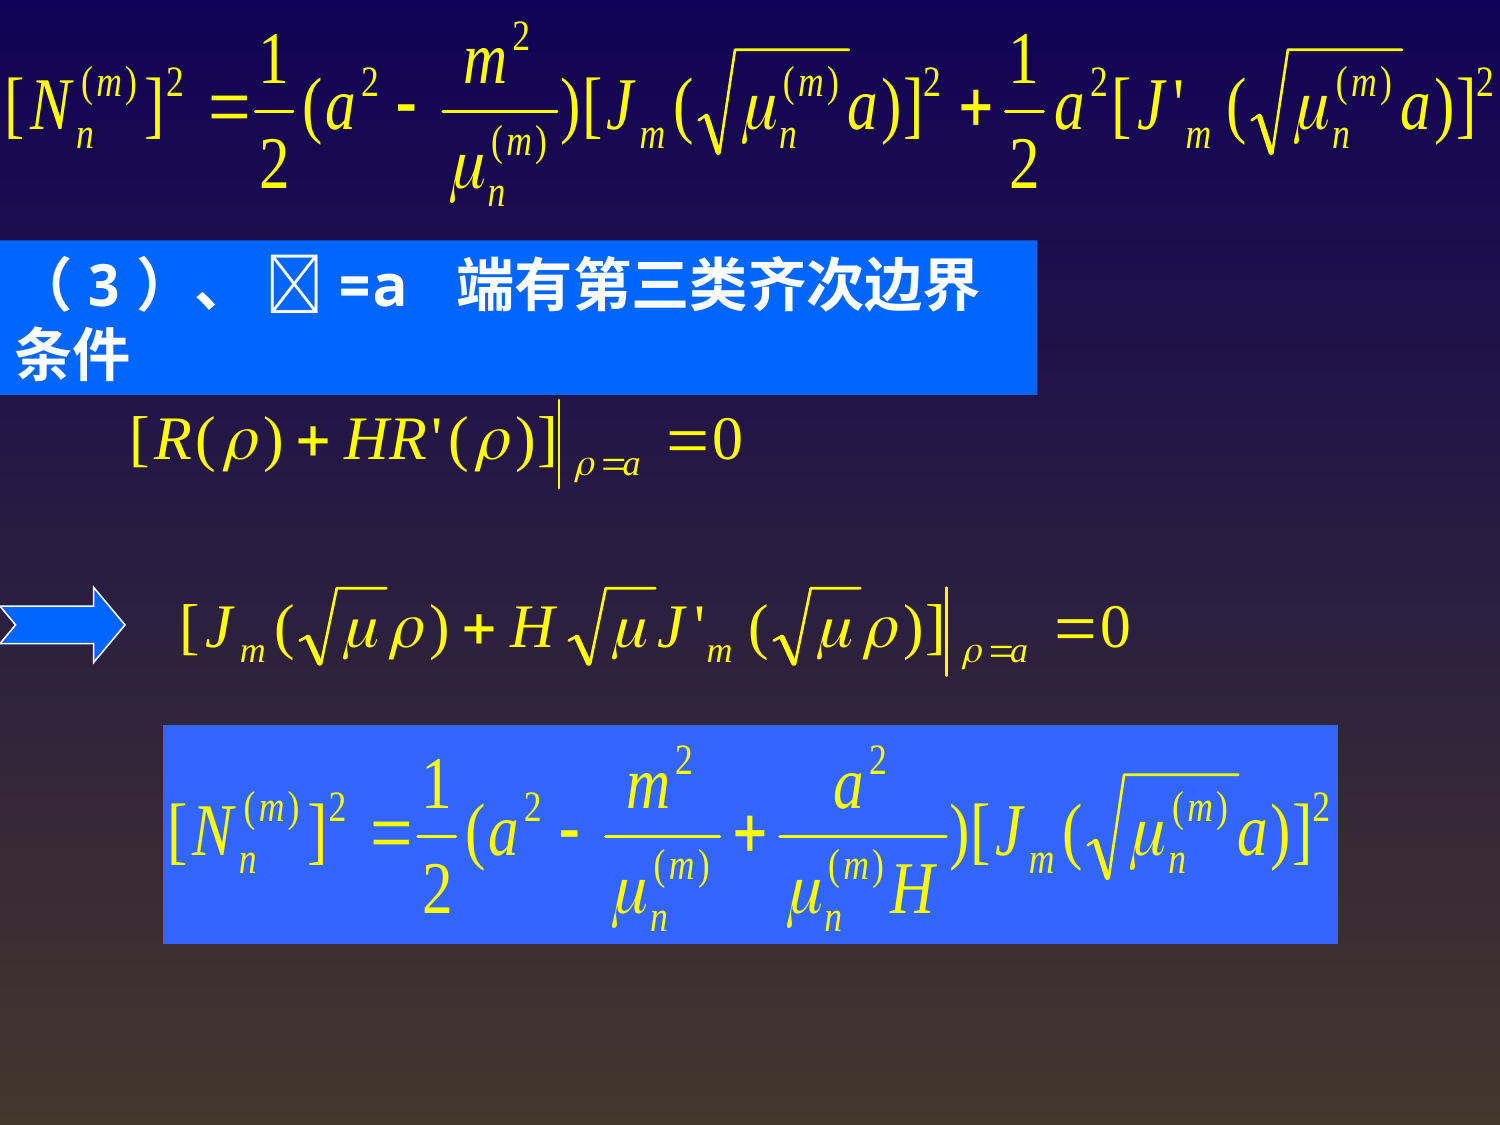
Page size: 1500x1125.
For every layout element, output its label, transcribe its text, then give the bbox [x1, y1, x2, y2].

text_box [162, 724, 1339, 945]
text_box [124, 387, 753, 498]
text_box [174, 574, 1139, 686]
text_box [0, 587, 126, 663]
text_box （3）、 =a 端有第三类齐次边界条件 [0, 240, 1038, 395]
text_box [0, 0, 1500, 220]
